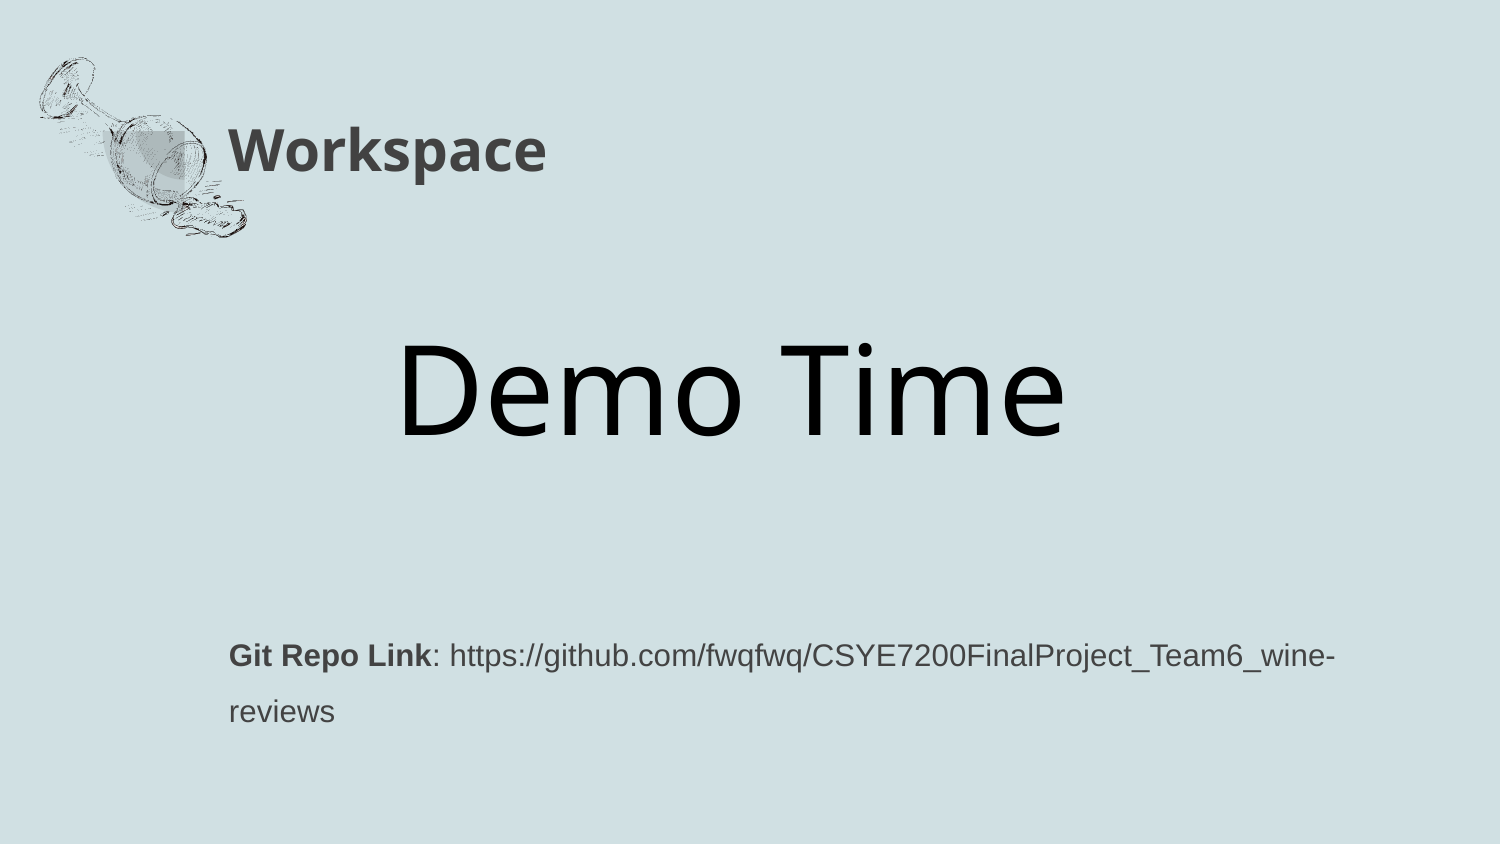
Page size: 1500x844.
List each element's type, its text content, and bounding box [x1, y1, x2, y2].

text_box Demo Time [378, 295, 1203, 568]
list Git Repo Link: https://github.com/fwqfwq/CSYE7200FinalProject_Team6_wine-reviews [213, 601, 1368, 746]
title Workspace [213, 98, 1368, 263]
picture [0, 42, 370, 252]
